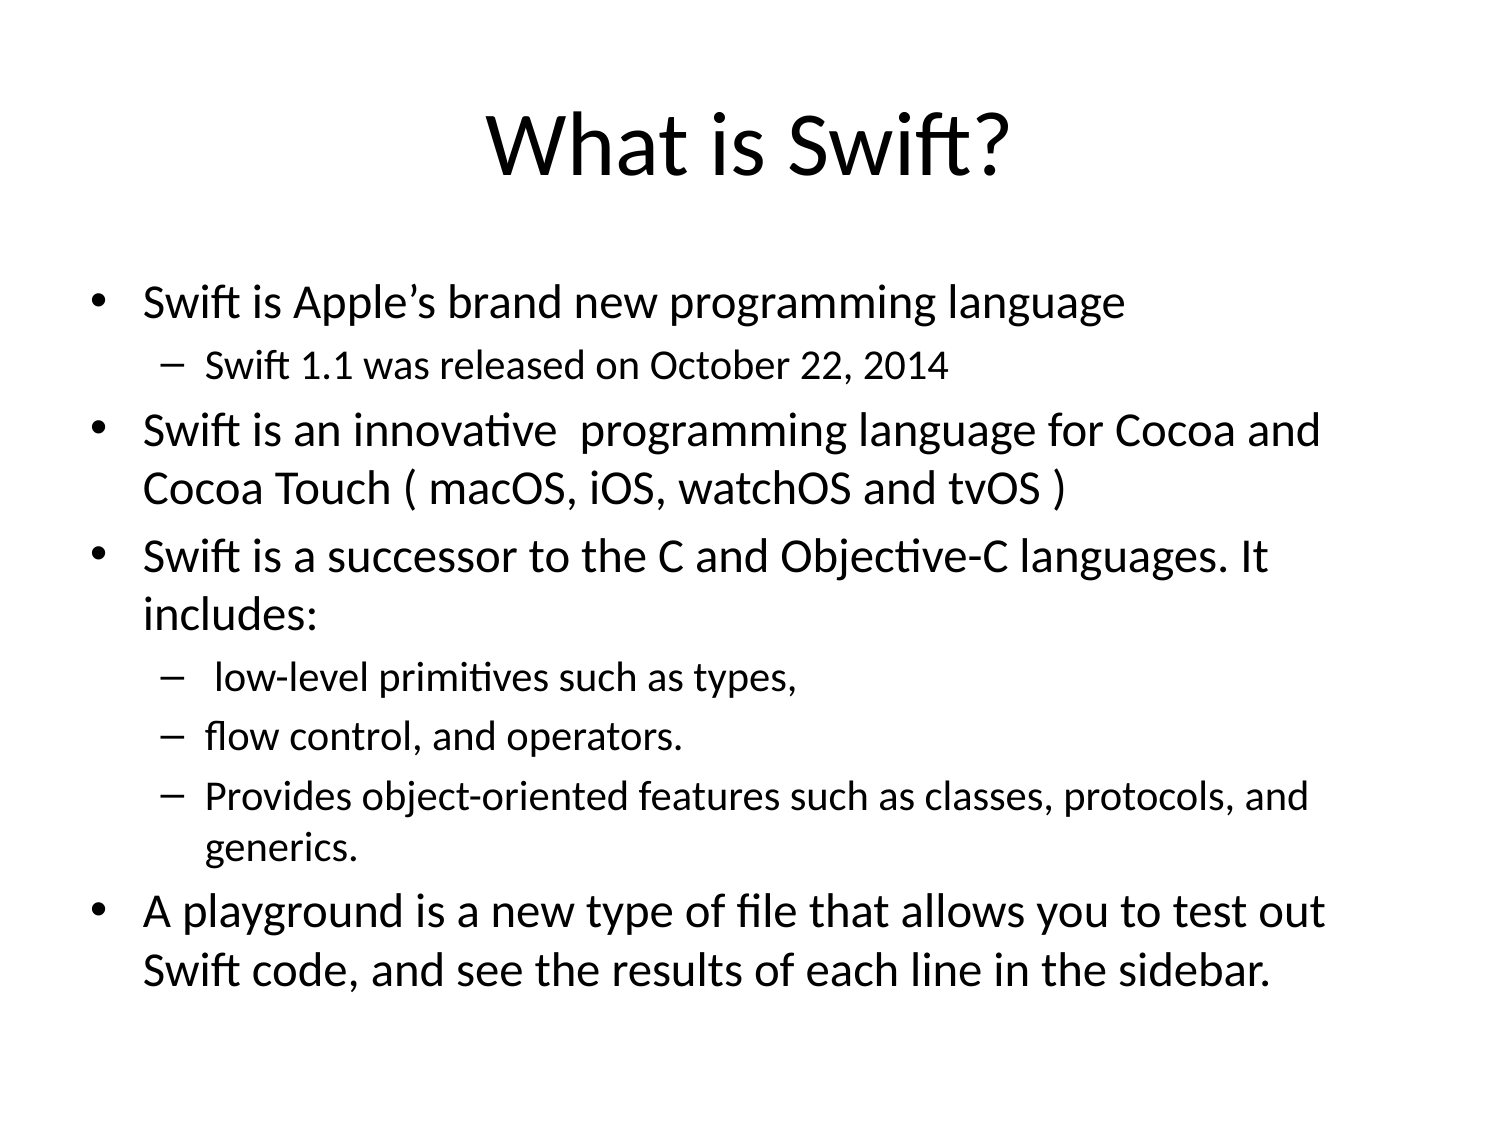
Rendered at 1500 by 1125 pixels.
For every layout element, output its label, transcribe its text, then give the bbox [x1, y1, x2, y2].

title What is Swift? [75, 45, 1425, 233]
list Swift is Apple’s brand new programming language Swift 1.1 was released on October 22, 2014 Swift is an innovative programming language for Cocoa and Cocoa Touch ( macOS, iOS, watchOS and tvOS ) Swift is a successor to the C and Objective-C languages. It includes: low-level primitives such as types, flow control, and operators. Provides object-oriented features such as classes, protocols, and generics. A playground is a new type of file that allows you to test out Swift code, and see the results of each line in the sidebar. [75, 262, 1425, 1005]
